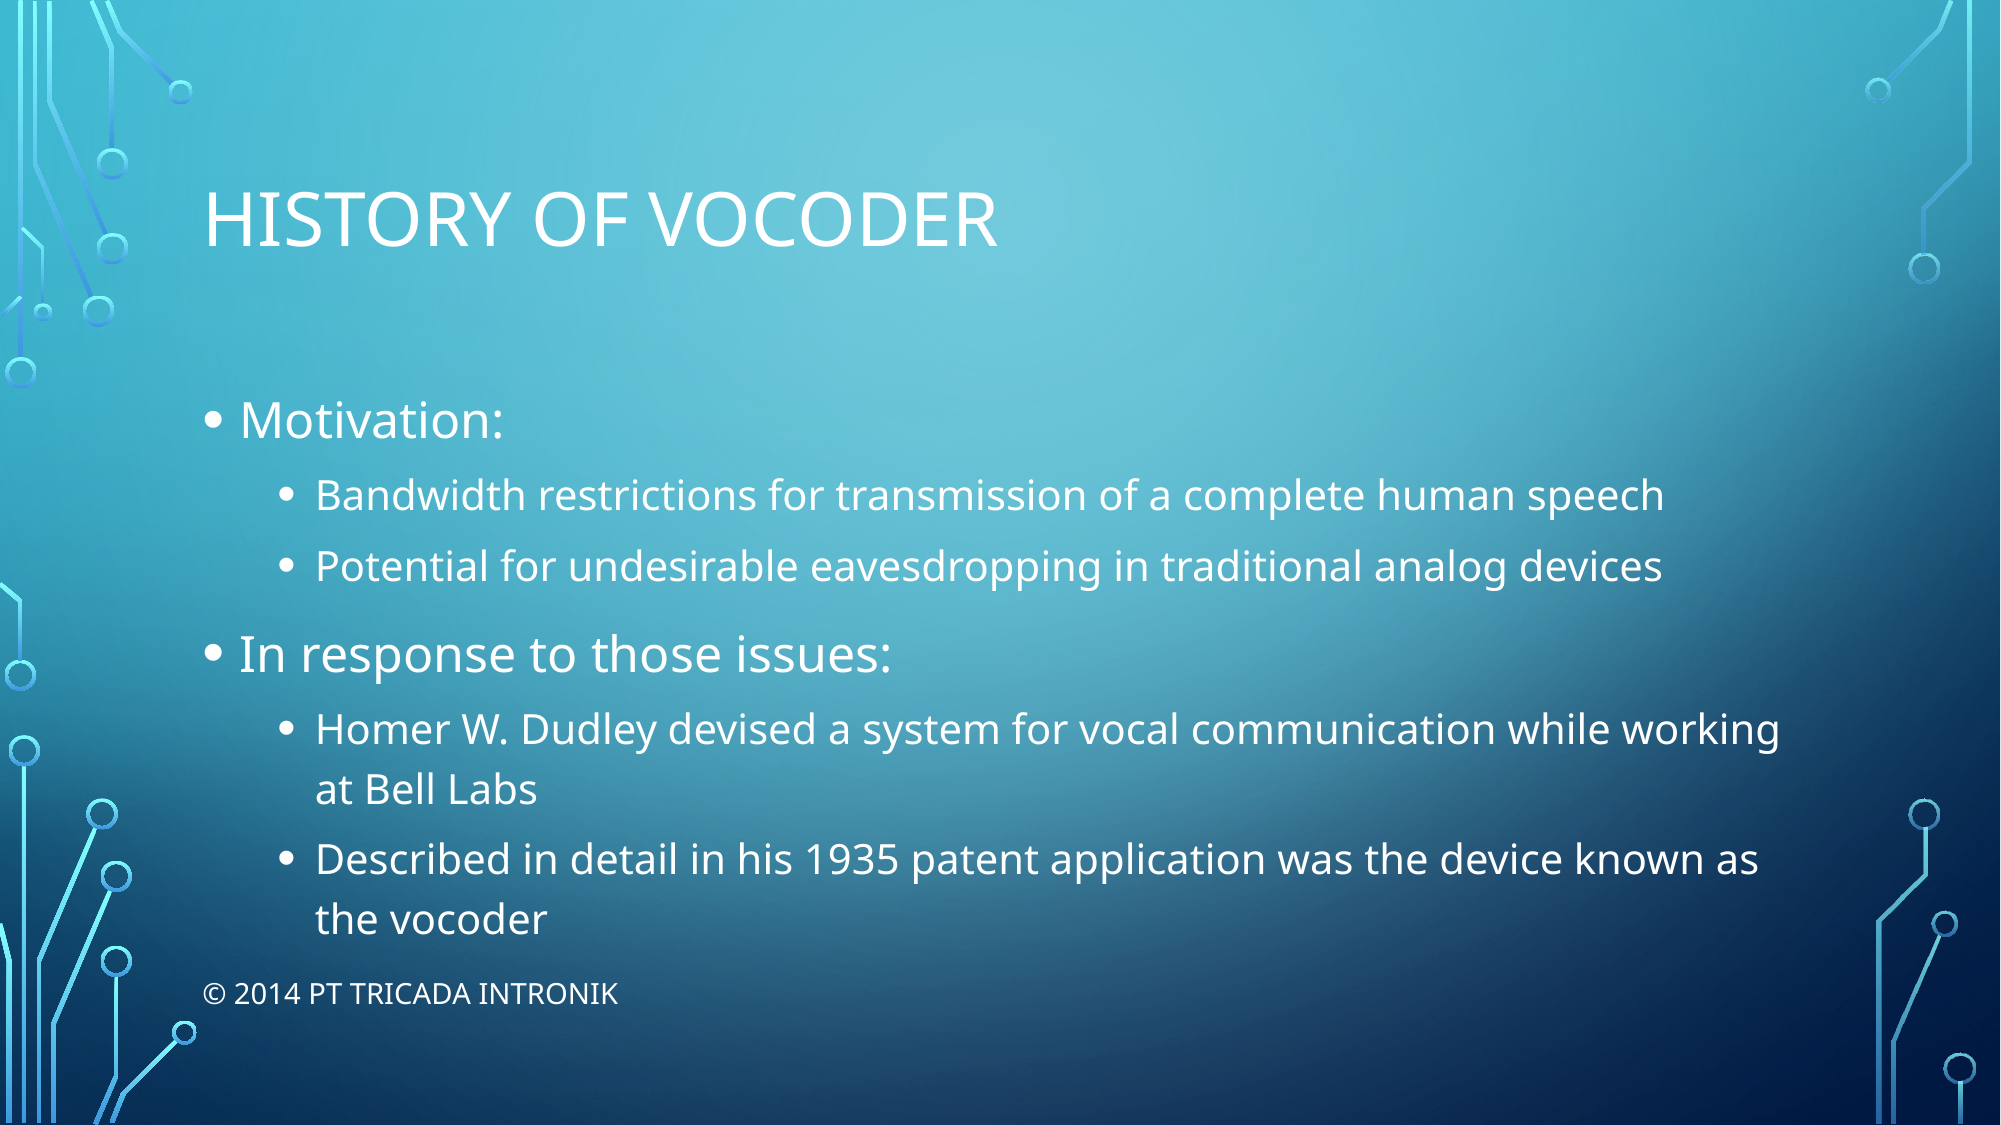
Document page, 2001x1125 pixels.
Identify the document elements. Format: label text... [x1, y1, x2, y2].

footer © 2014 PT Tricada Intronik [187, 965, 1211, 1025]
list Motivation: Bandwidth restrictions for transmission of a complete human speech Potential for undesirable eavesdropping in traditional analog devices In response to those issues: Homer W. Dudley devised a system for vocal communication while working at Bell Labs Described in detail in his 1935 patent application was the device known as the vocoder [187, 369, 1813, 950]
title History of Vocoder [187, 101, 1813, 344]
